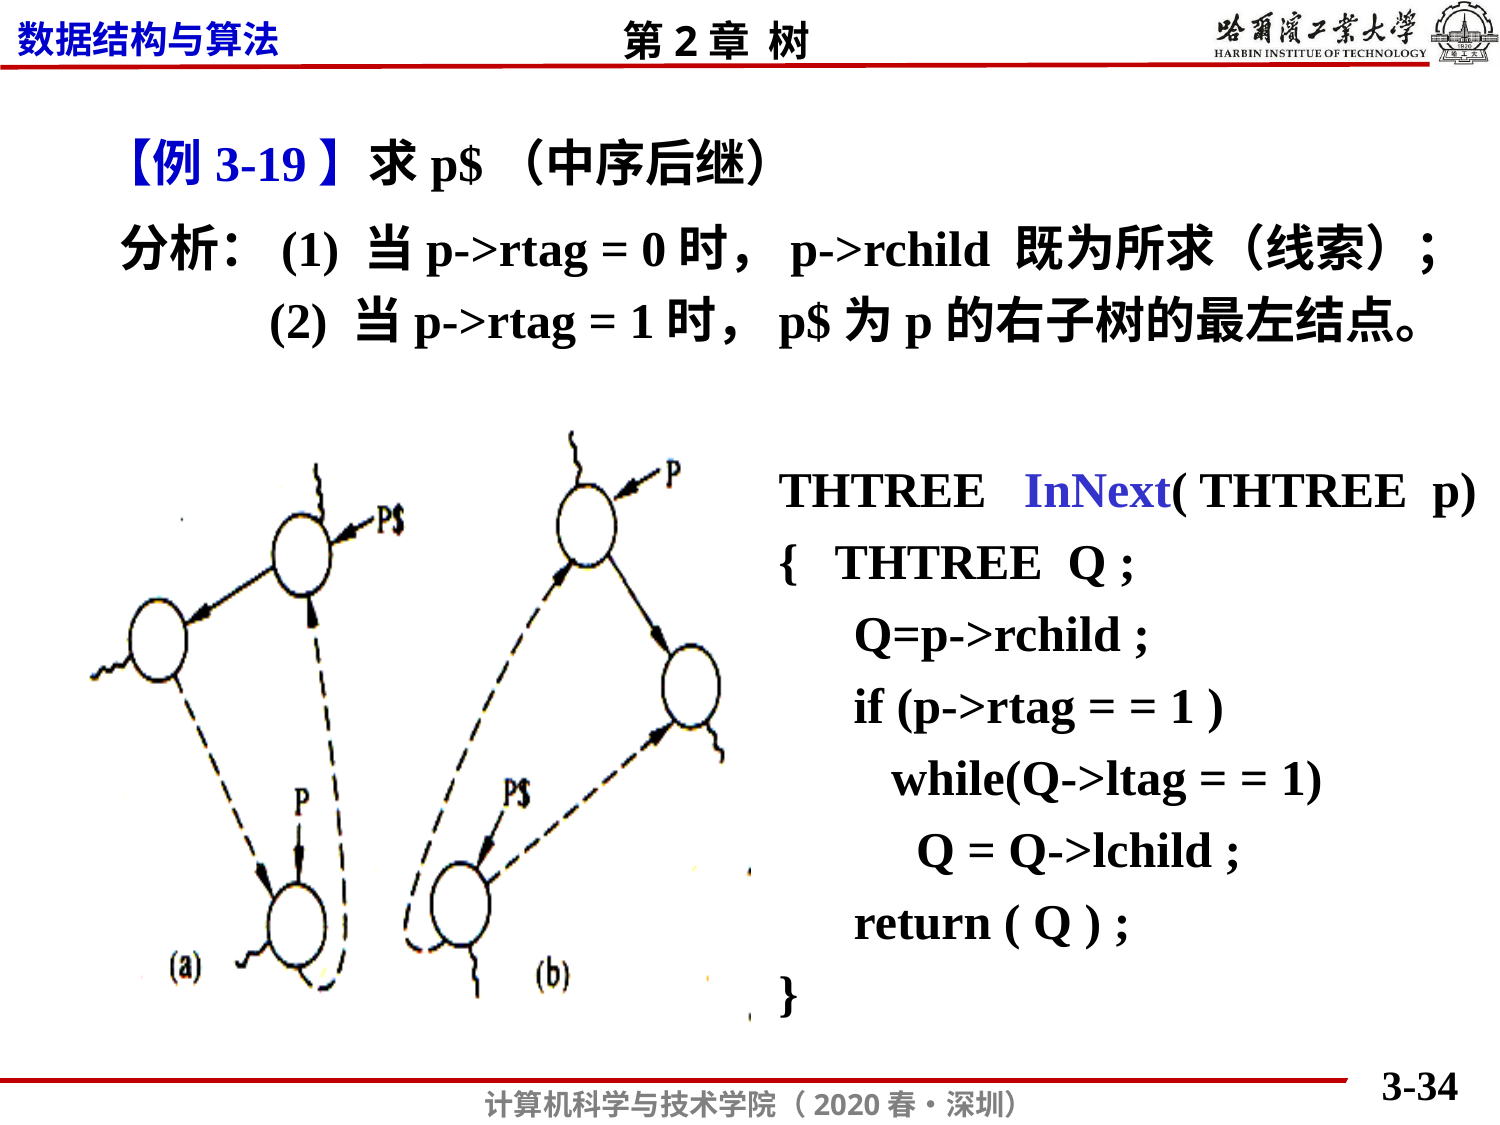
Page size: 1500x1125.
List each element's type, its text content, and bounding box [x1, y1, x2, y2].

picture [1212, 1, 1500, 68]
picture [49, 414, 751, 1034]
text_box 分析：(1) 当p->rtag = 0时，p->rchild 既为所求（线索）； (2) 当p->rtag = 1时，p$为p的右子树的最左结点。 [104, 196, 1480, 357]
text_box THTREE InNext( THTREE p) { THTREE Q ; Q=p->rchild ; if (p->rtag = = 1 ) while(Q->ltag = = 1) Q = Q->lchild ; return ( Q ) ; } [763, 437, 1492, 1030]
text_box 【例3-19】求p$（中序后继） [88, 99, 811, 200]
